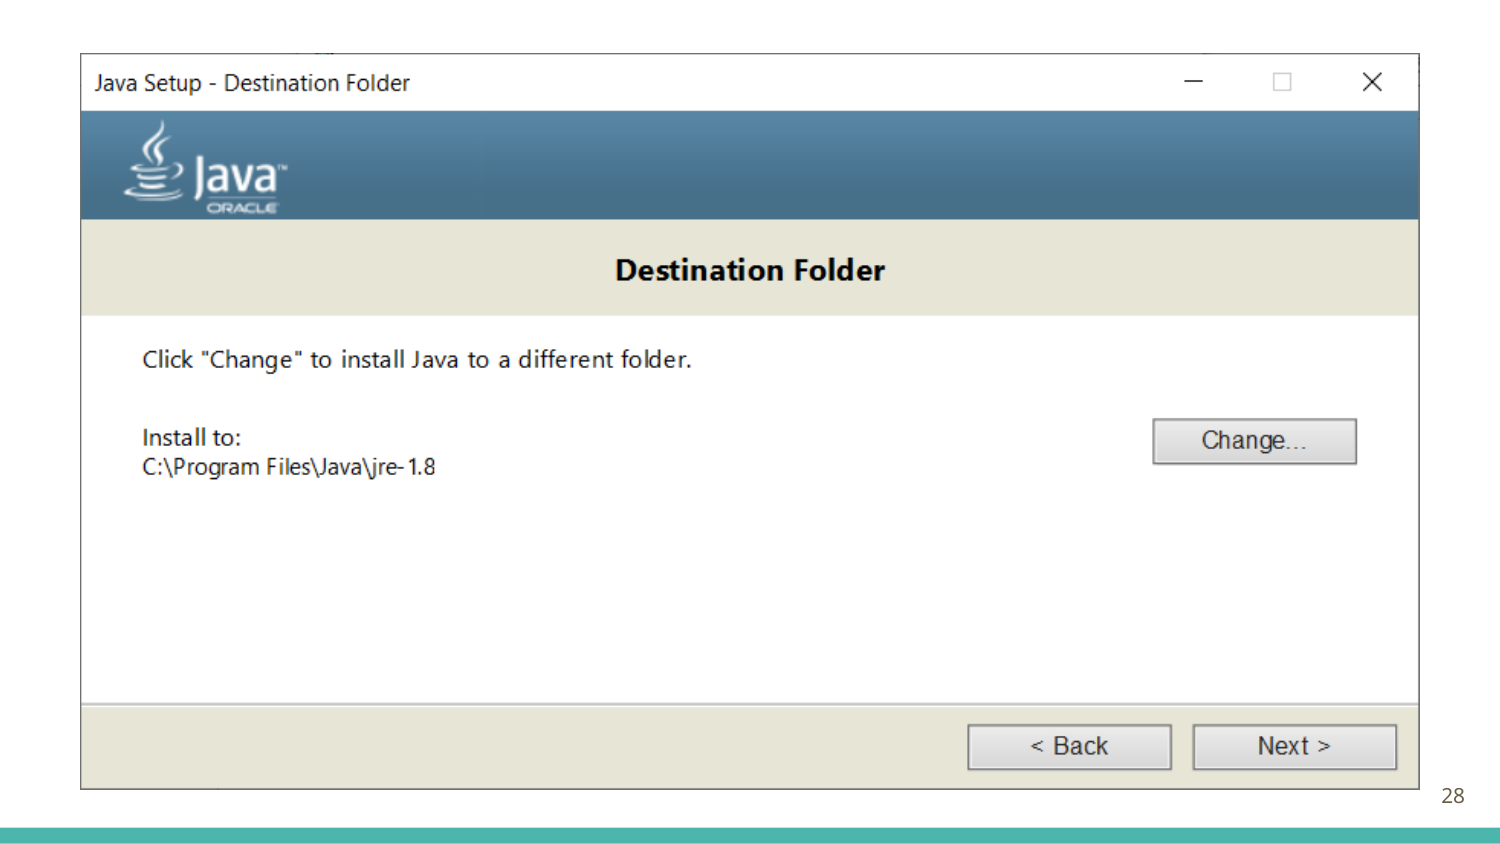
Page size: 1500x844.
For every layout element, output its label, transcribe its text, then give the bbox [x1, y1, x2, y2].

slide_number 28 [1389, 764, 1480, 830]
picture [79, 53, 1421, 791]
